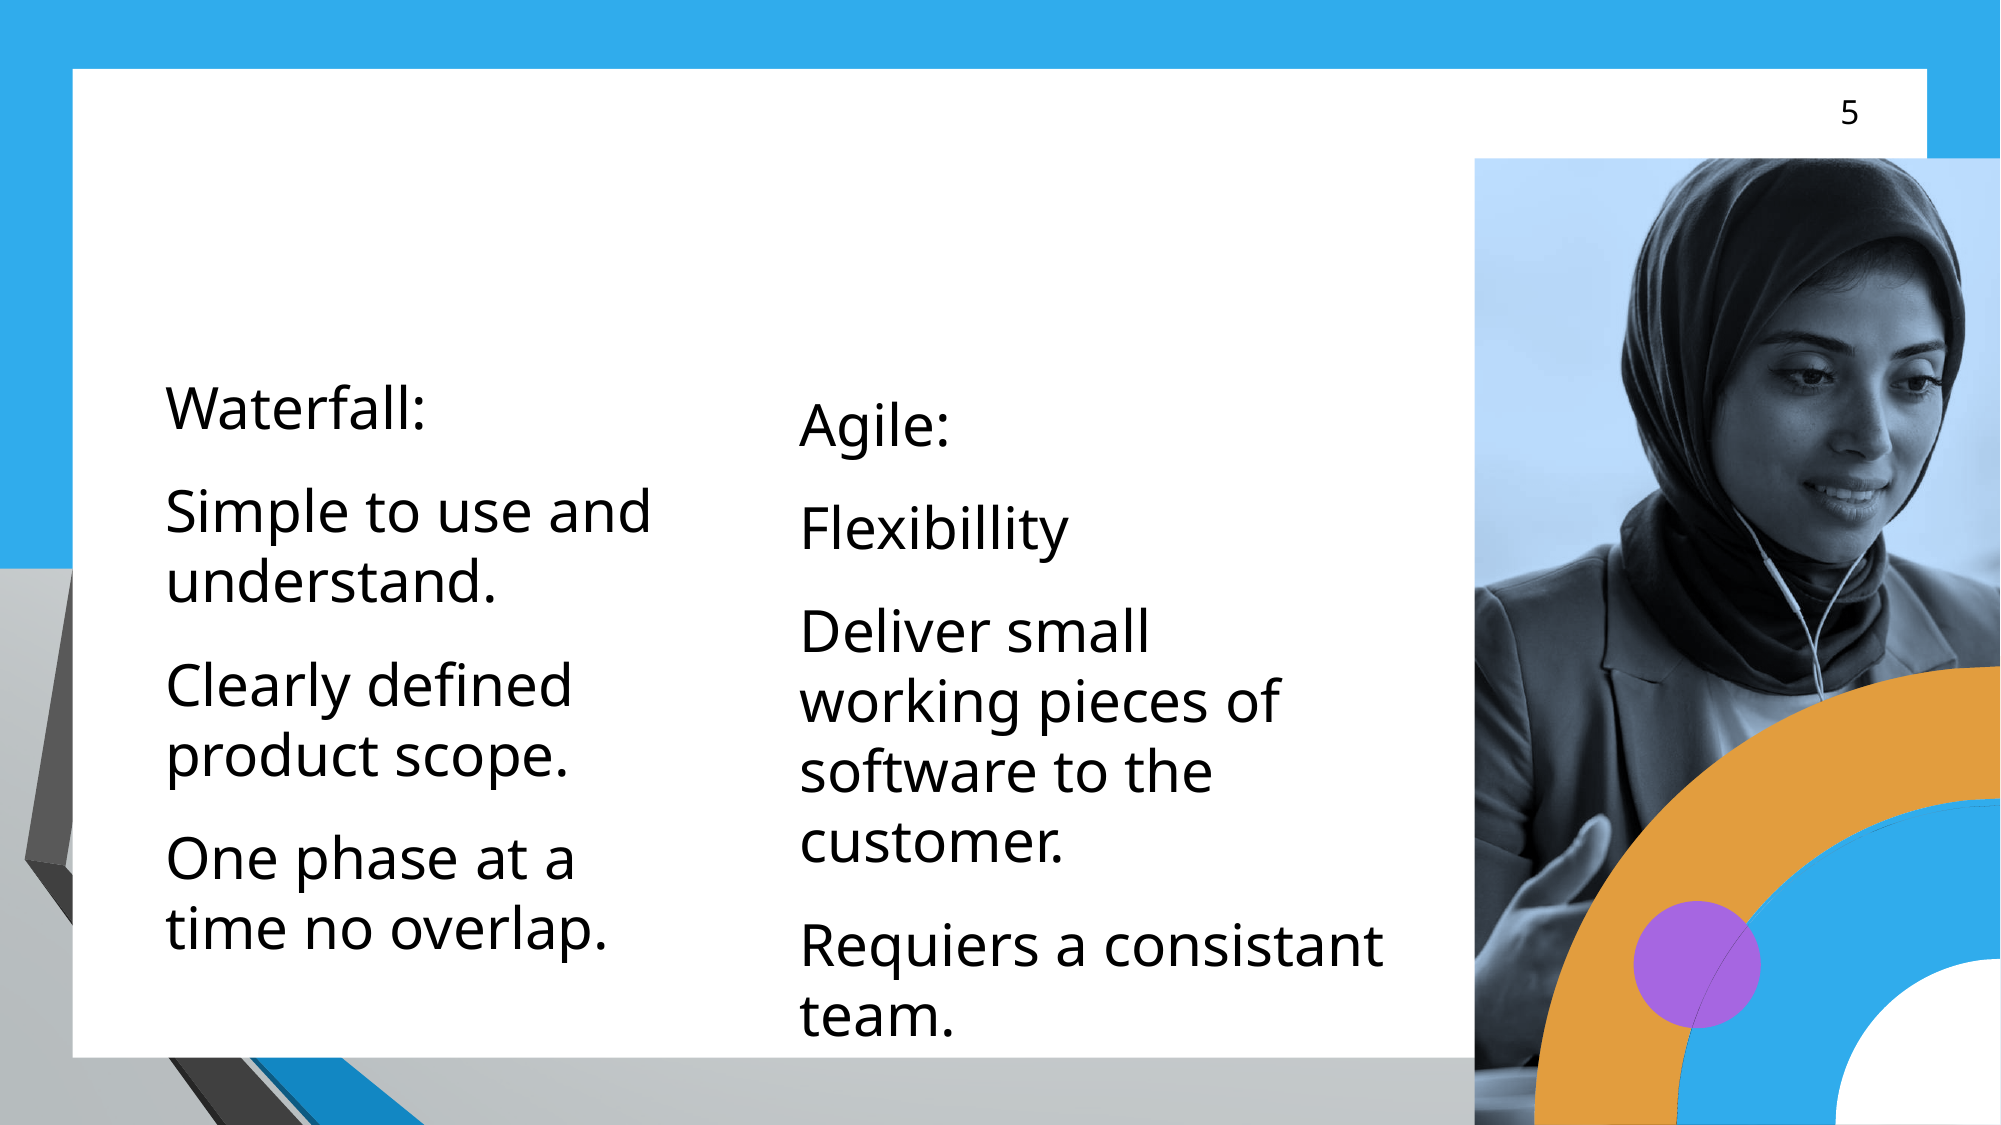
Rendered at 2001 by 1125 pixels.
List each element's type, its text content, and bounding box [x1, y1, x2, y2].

picture [1474, 158, 2000, 1125]
list Waterfall: Simple to use and understand. Clearly defined product scope. One phase at a time no overlap. [150, 377, 689, 1058]
slide_number 5 [1699, 75, 1875, 153]
list Agile: Flexibillity Deliver small working pieces of software to the customer. Requiers a consistant team. [784, 377, 1402, 1058]
